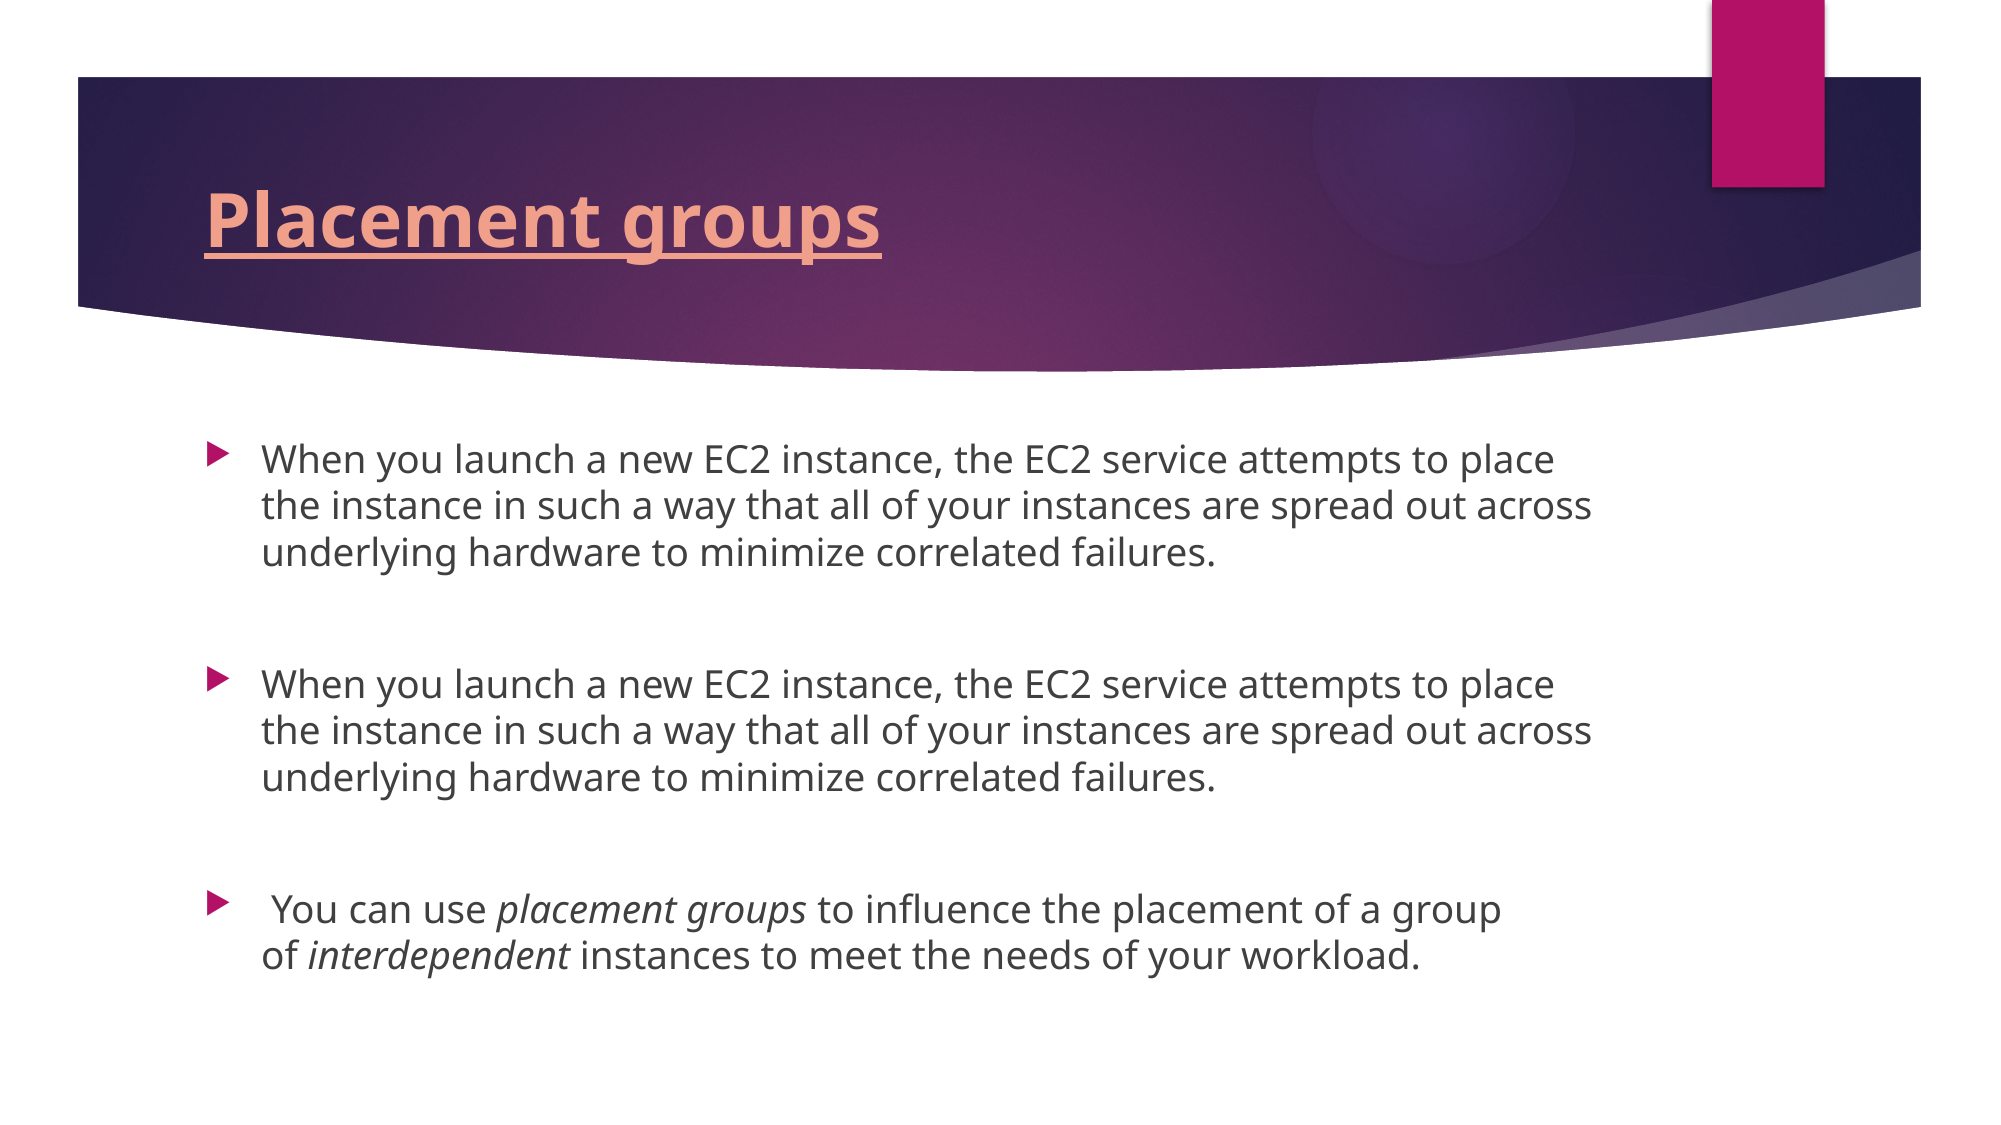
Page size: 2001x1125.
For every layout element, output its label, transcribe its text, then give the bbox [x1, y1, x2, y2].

list When you launch a new EC2 instance, the EC2 service attempts to place the instance in such a way that all of your instances are spread out across underlying hardware to minimize correlated failures. When you launch a new EC2 instance, the EC2 service attempts to place the instance in such a way that all of your instances are spread out across underlying hardware to minimize correlated failures. You can use placement groups to influence the placement of a group of interdependent instances to meet the needs of your workload. [189, 427, 1638, 988]
title Placement groups [189, 159, 1627, 276]
